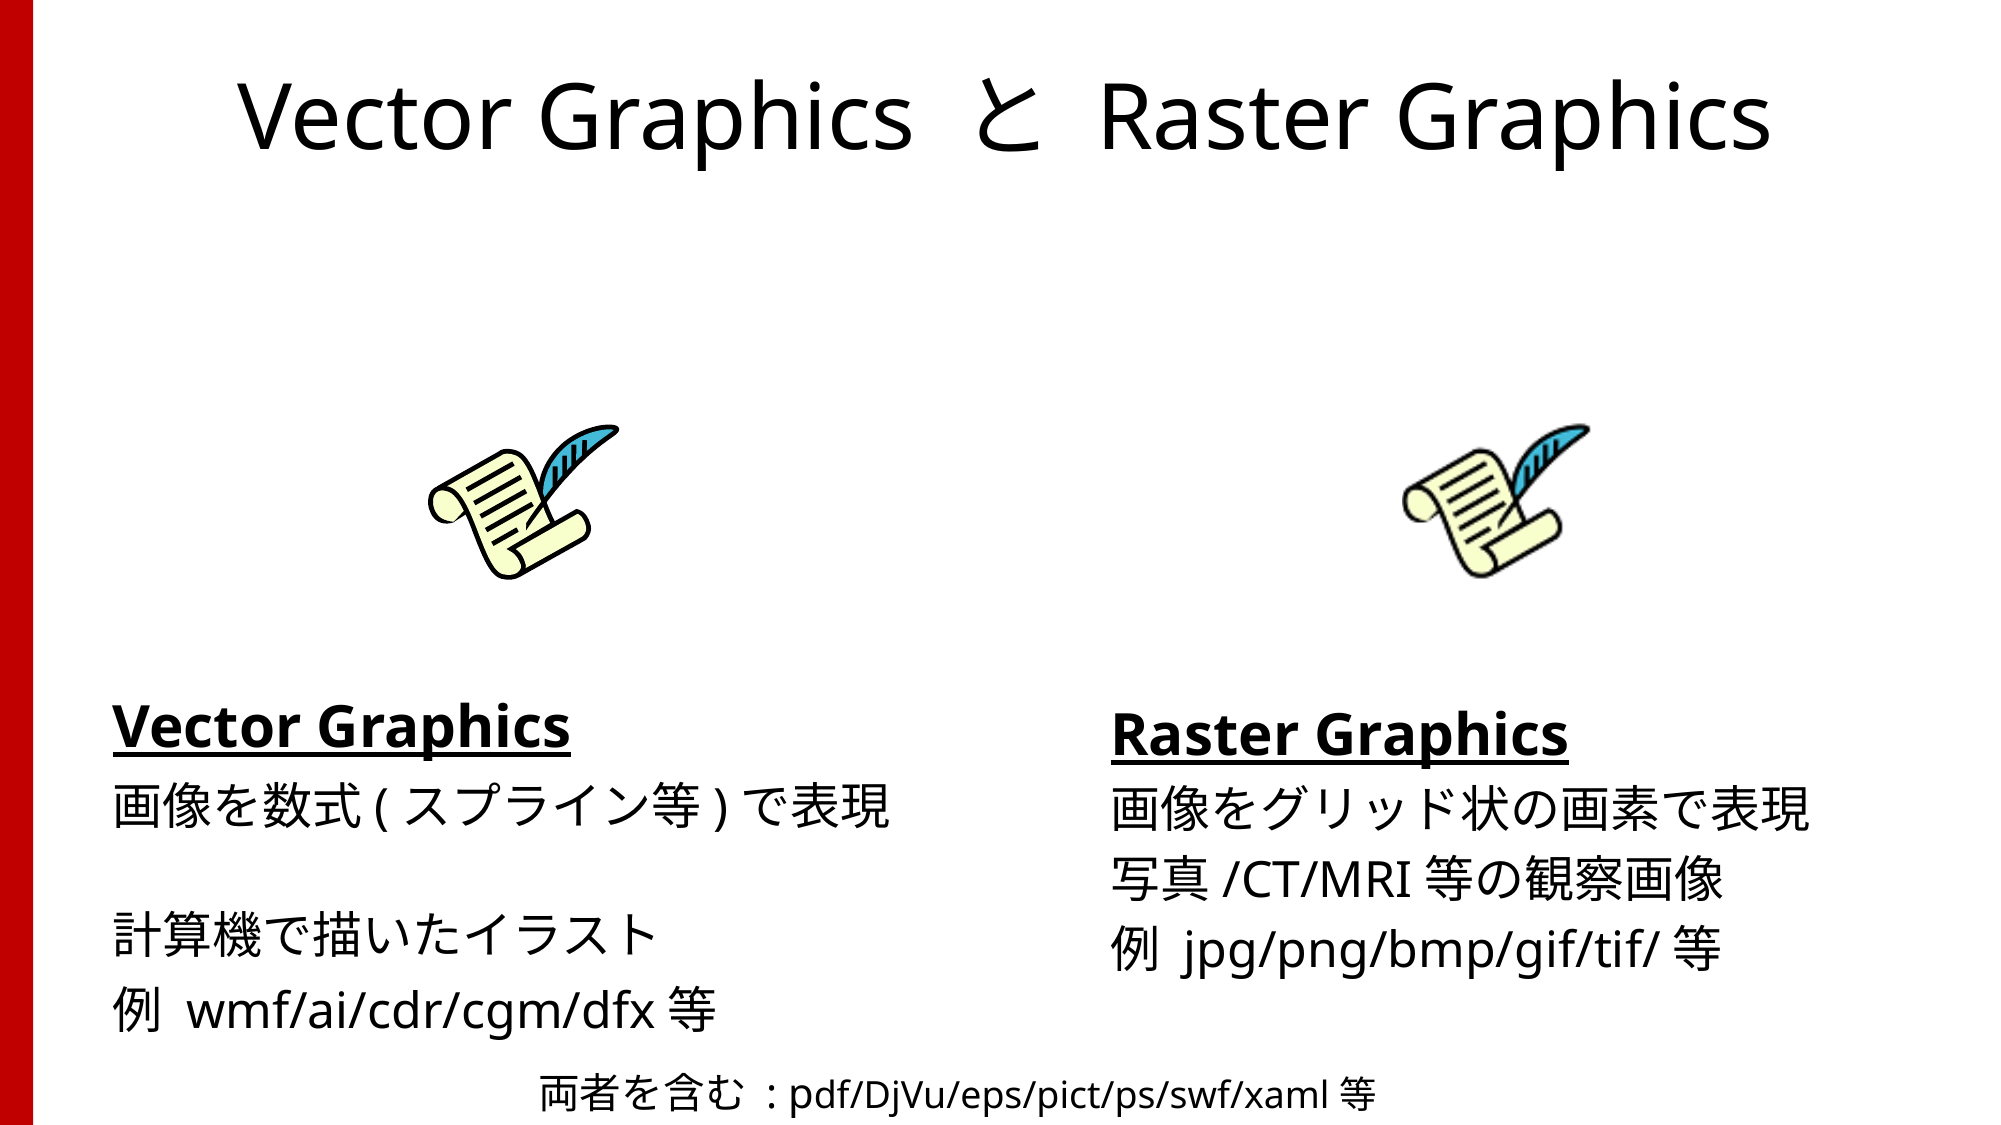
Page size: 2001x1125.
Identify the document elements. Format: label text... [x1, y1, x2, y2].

picture [426, 422, 620, 581]
text_box 両者を含む : pdf/DjVu/eps/pict/ps/swf/xaml等 [523, 1059, 1392, 1125]
title Vector Graphics と Raster Graphics [45, 59, 1967, 181]
list Vector Graphics 画像を数式(スプライン等)で表現 計算機で描いたイラスト 例 wmf/ai/cdr/cgm/dfx等 [97, 690, 949, 1031]
picture [1402, 422, 1599, 581]
text_box Raster Graphics 画像をグリッド状の画素で表現 写真/CT/MRI等の観察画像 例 jpg/png/bmp/gif/tif/等 [1095, 690, 1906, 1010]
